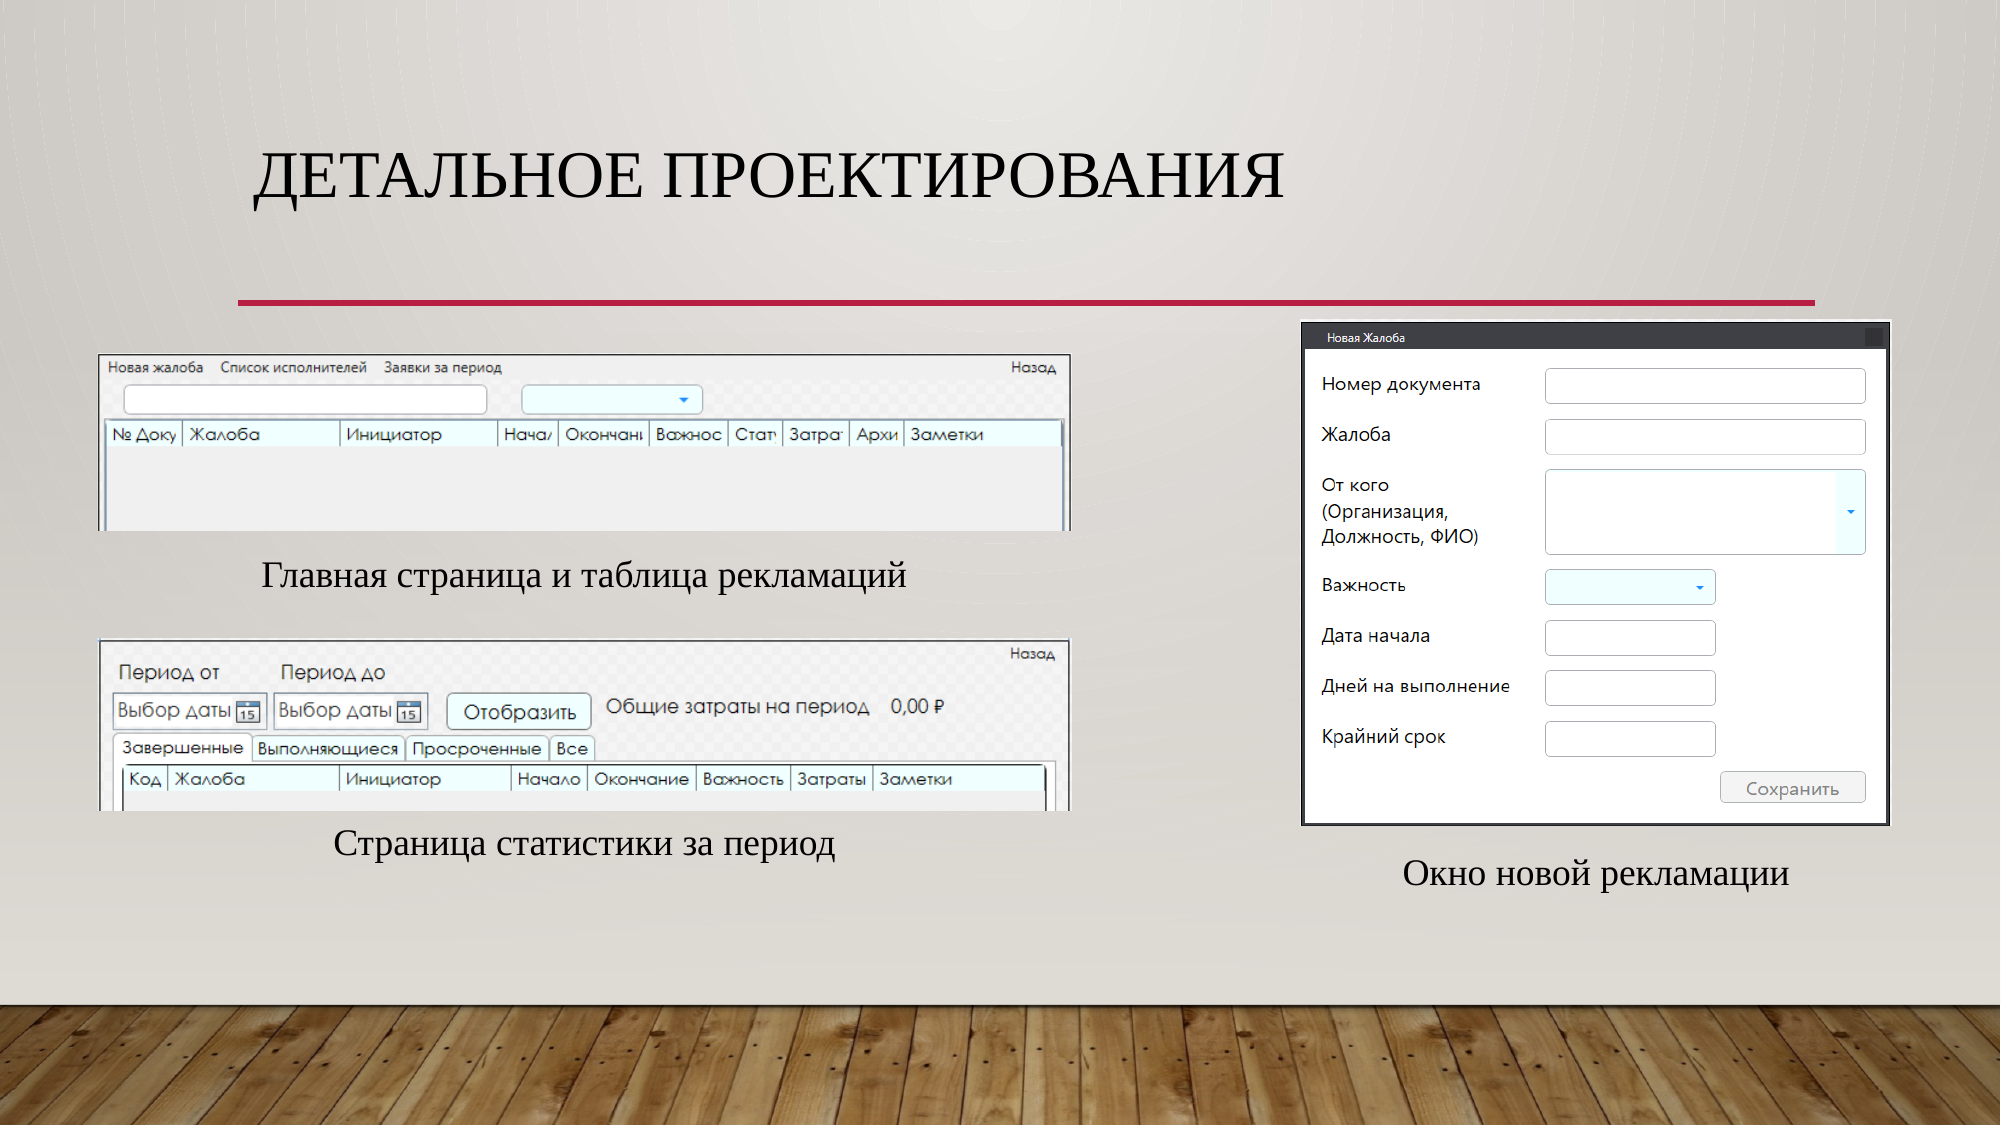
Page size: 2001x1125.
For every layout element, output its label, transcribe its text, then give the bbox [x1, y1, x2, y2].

picture [1300, 319, 1892, 826]
title Детальное проектирования [238, 131, 1814, 305]
picture [0, 1005, 2000, 1125]
text_box Окно новой рекламации [1233, 840, 1960, 901]
picture [97, 353, 1073, 532]
text_box Главная страница и таблица рекламаций [188, 542, 981, 602]
picture [97, 638, 1073, 811]
text_box Страница статистики за период [188, 811, 981, 871]
